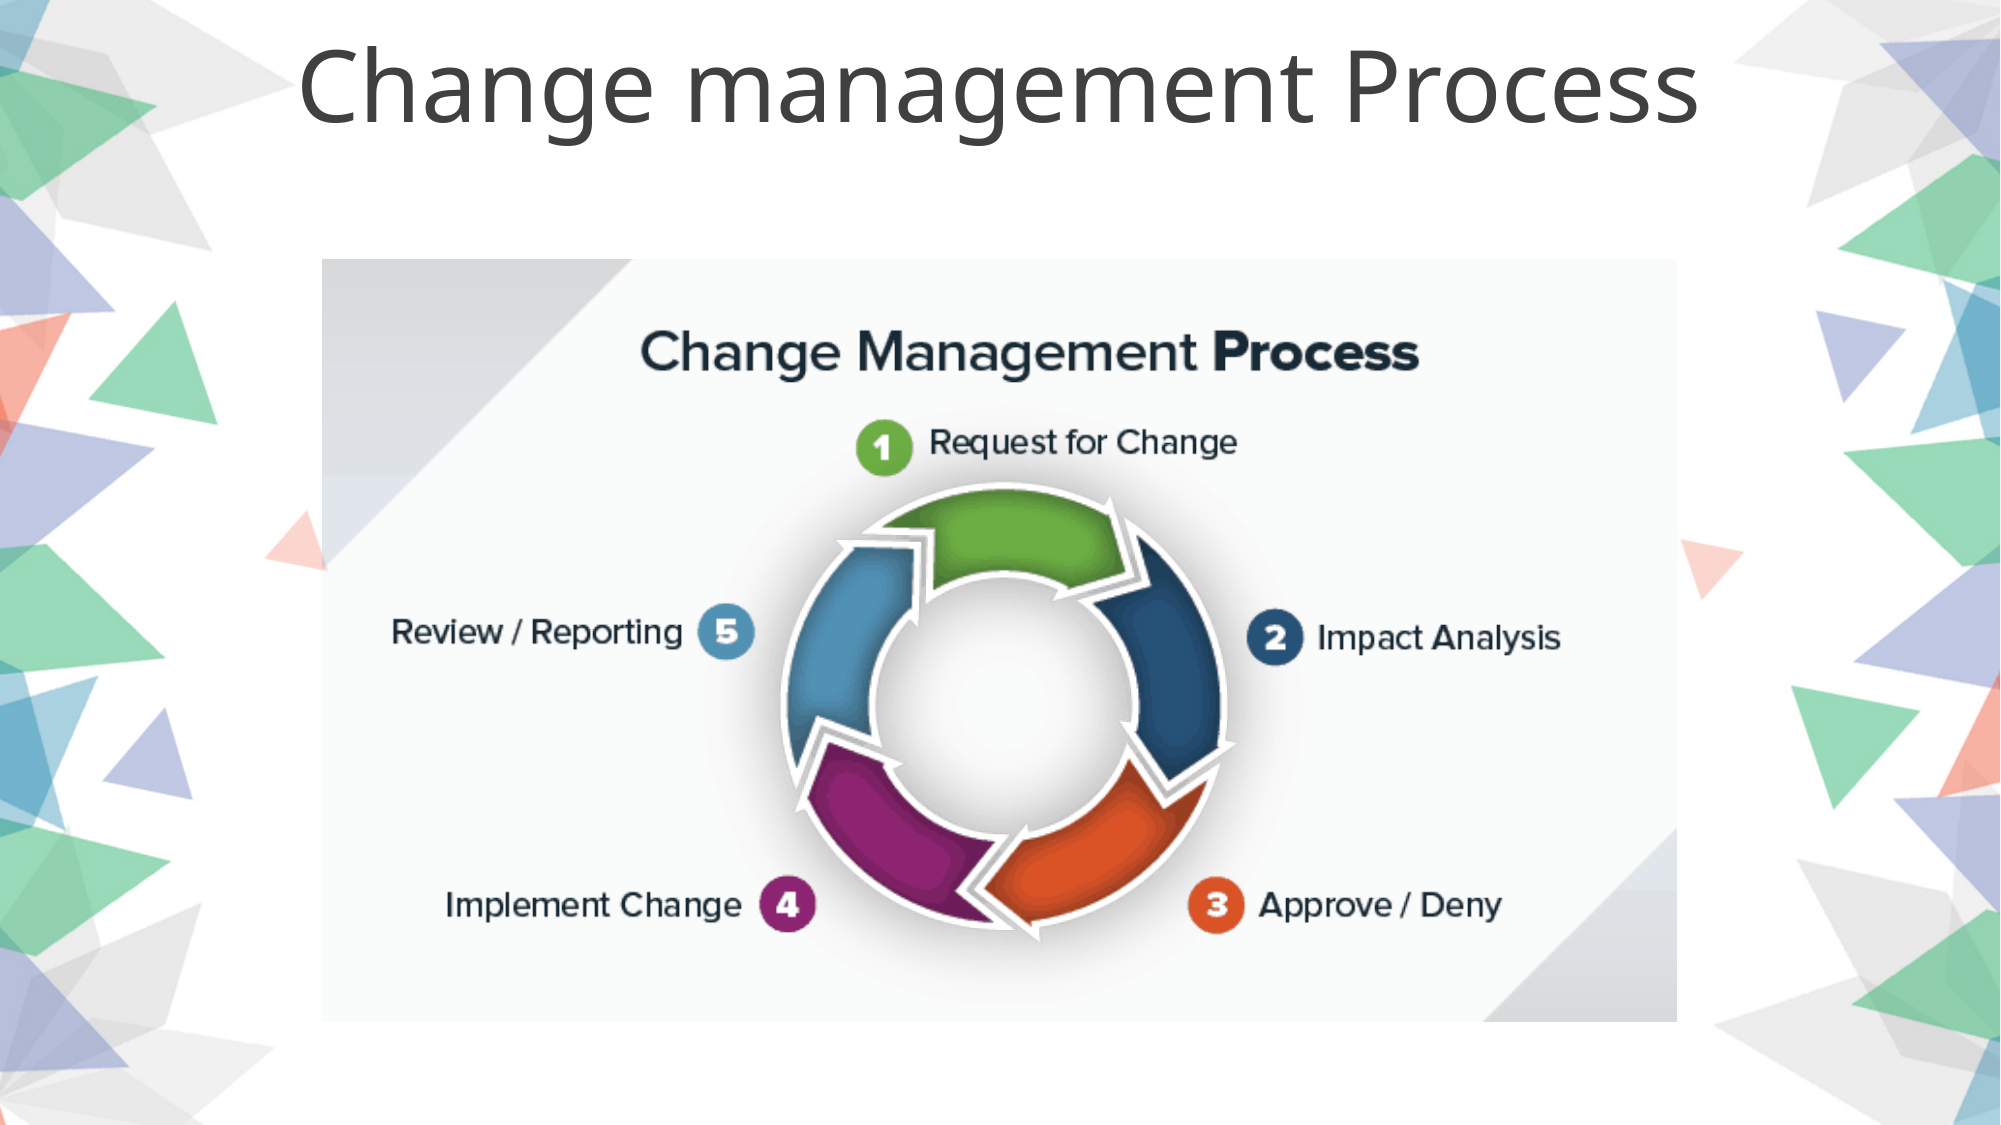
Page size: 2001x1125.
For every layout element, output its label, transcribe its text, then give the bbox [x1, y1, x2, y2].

list Change management Process [0, 26, 2000, 153]
picture [0, 0, 2001, 1125]
